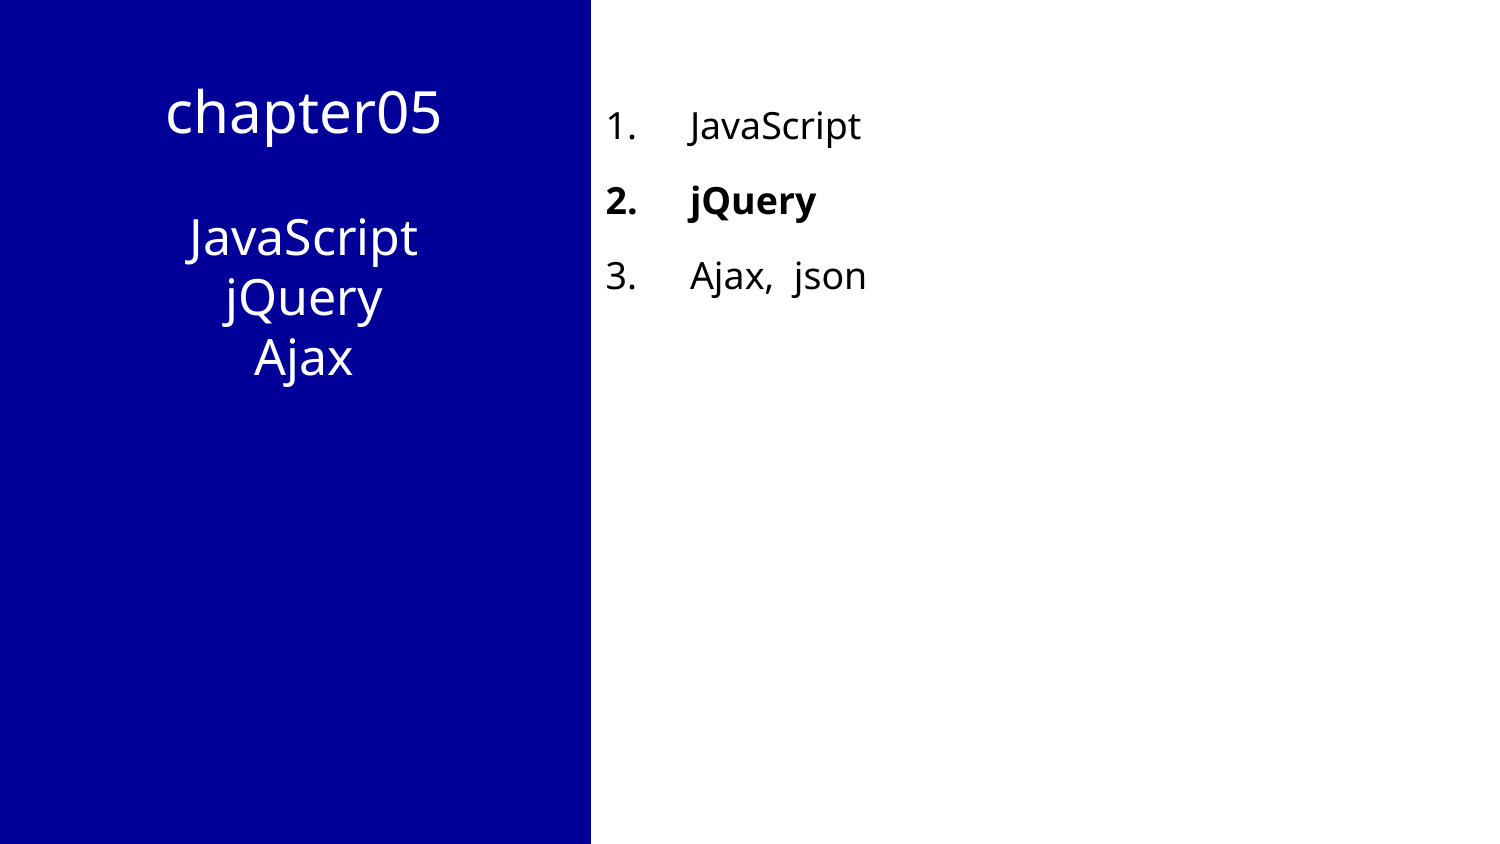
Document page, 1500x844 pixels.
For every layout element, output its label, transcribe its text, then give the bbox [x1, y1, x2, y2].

text_box chapter05 JavaScript jQuery Ajax [35, 67, 573, 393]
list JavaScript jQuery Ajax, json [590, 71, 1418, 537]
